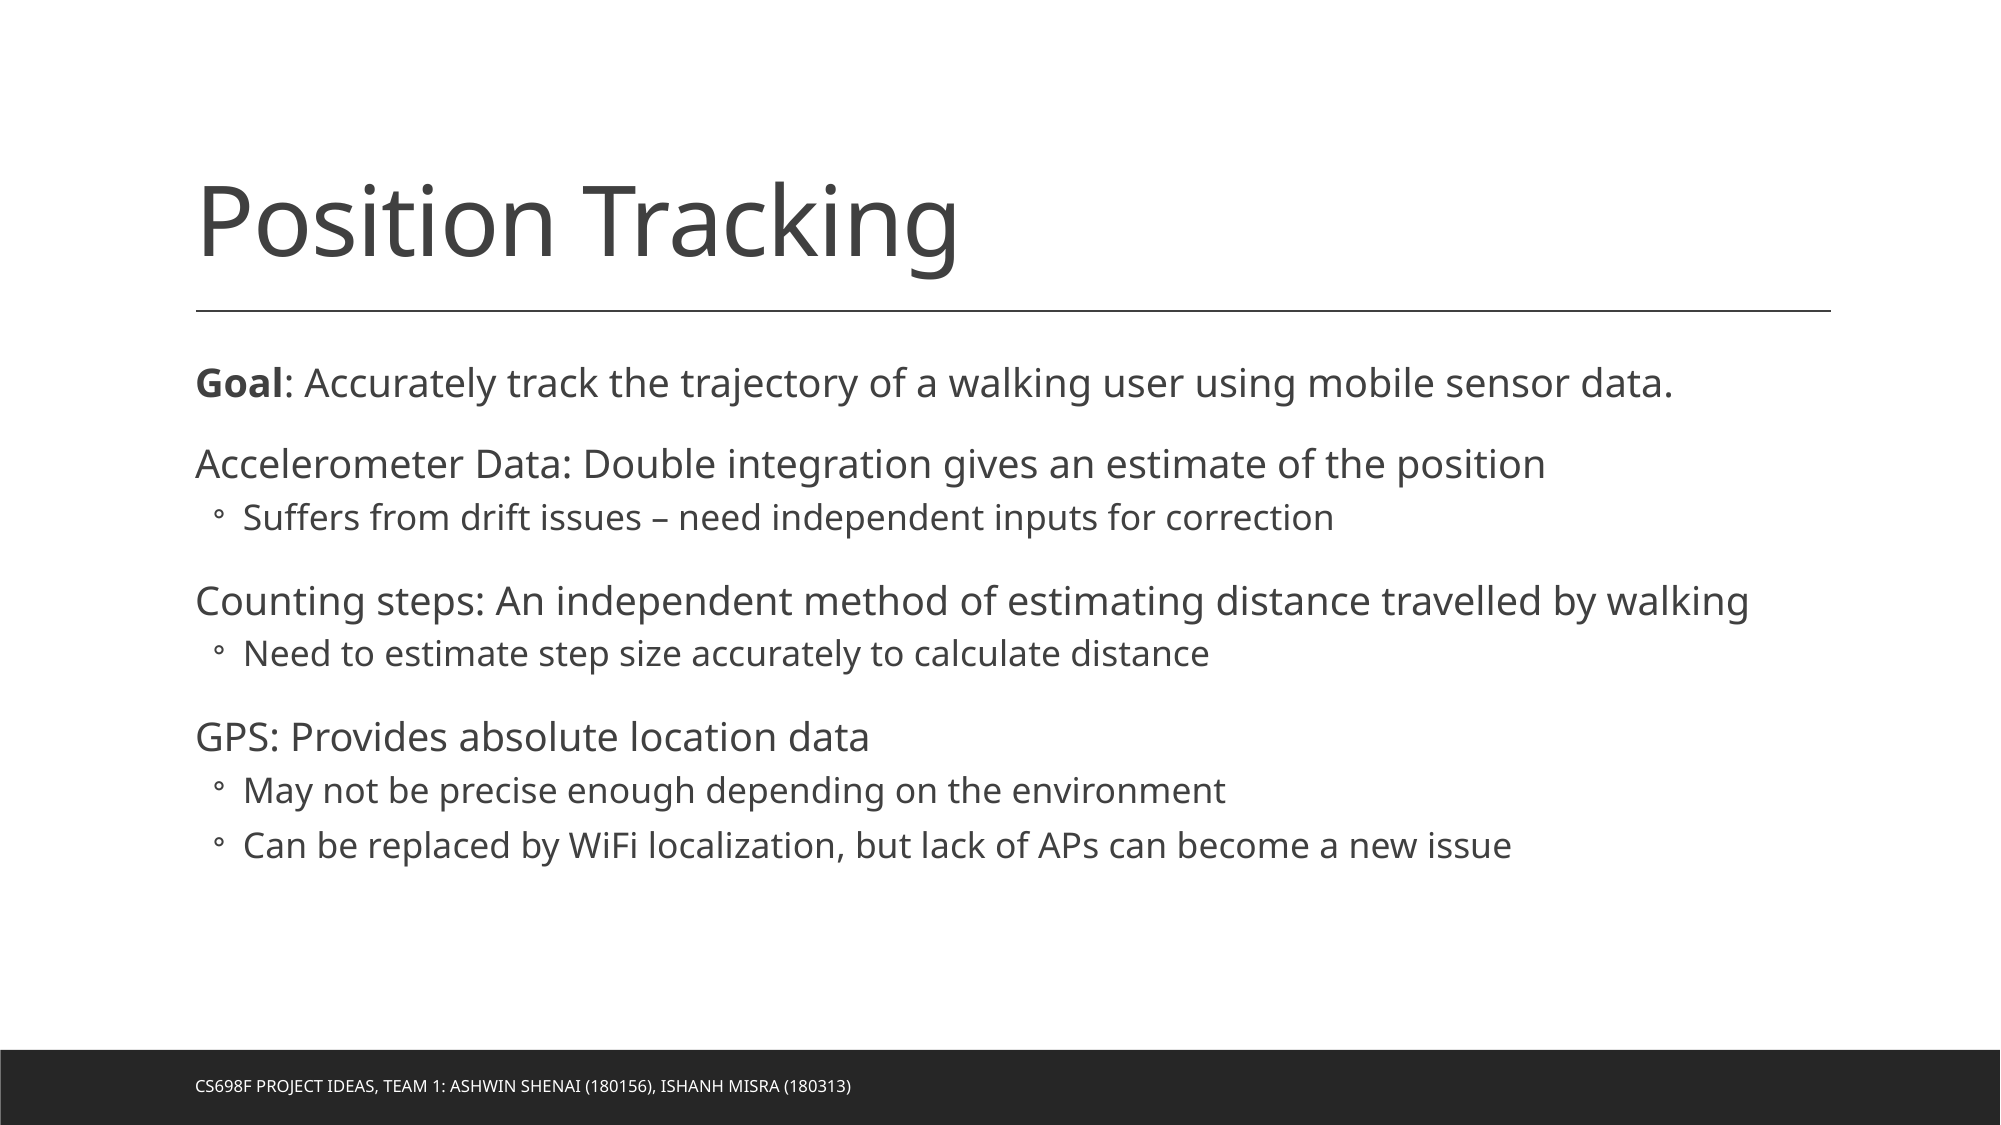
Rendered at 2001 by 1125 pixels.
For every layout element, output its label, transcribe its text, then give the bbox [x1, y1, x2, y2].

footer CS698F Project Ideas, Team 1: Ashwin Shenai (180156), Ishanh Misra (180313) [180, 1057, 1299, 1118]
title Position Tracking [180, 47, 1830, 285]
list Goal: Accurately track the trajectory of a walking user using mobile sensor data. Accelerometer Data: Double integration gives an estimate of the position Suffers from drift issues – need independent inputs for correction Counting steps: An independent method of estimating distance travelled by walking Need to estimate step size accurately to calculate distance GPS: Provides absolute location data May not be precise enough depending on the environment Can be replaced by WiFi localization, but lack of APs can become a new issue [180, 345, 1830, 963]
